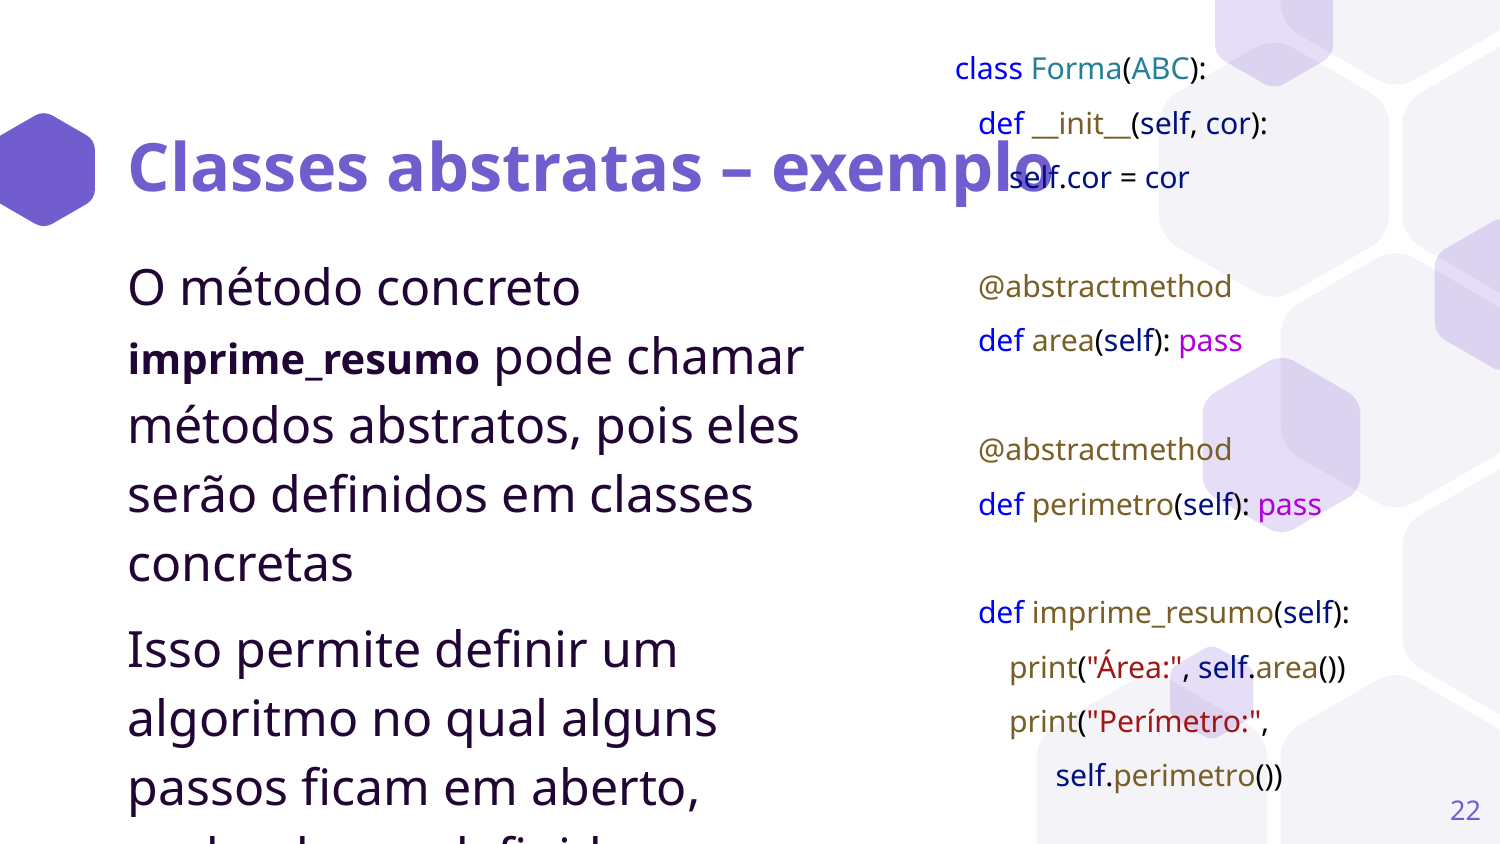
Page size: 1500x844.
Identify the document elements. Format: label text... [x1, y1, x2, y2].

list O método concreto imprime_resumo pode chamar métodos abstratos, pois eles serão definidos em classes concretas Isso permite definir um algoritmo no qual alguns passos ficam em aberto, podendo ser definidos por uma subclasse [127, 246, 858, 783]
title Classes abstratas – exemplo [127, 137, 939, 203]
text_box class Forma(ABC): def __init__(self, cor): self.cor = cor @abstractmethod def area(self): pass @abstractmethod def perimetro(self): pass def imprime_resumo(self): print("Área:", self.area()) print("Perímetro:", self.perimetro()) [939, 16, 1500, 808]
slide_number ‹#› [1391, 779, 1482, 844]
